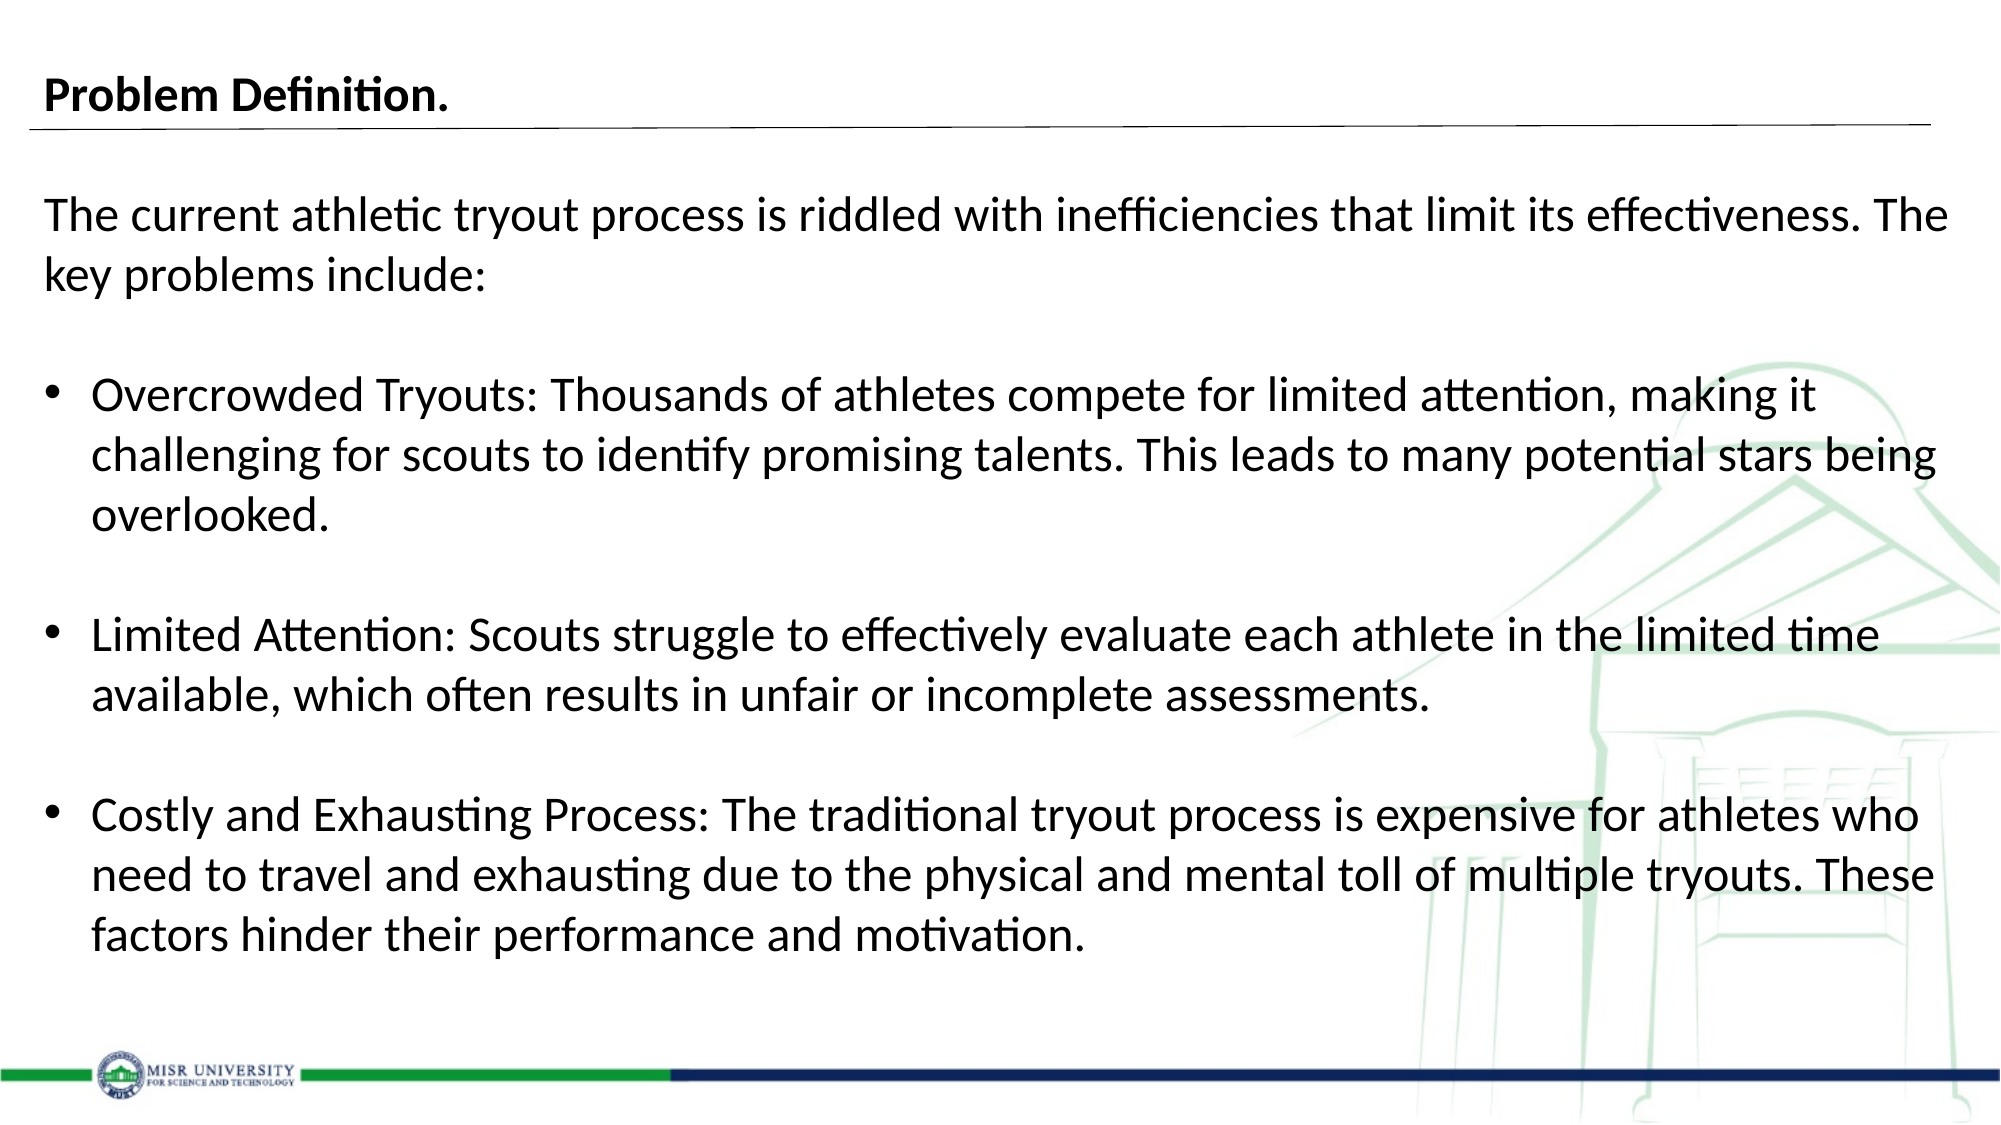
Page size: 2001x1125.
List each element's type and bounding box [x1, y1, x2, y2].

text_box [29, 124, 1931, 130]
picture [0, 0, 2000, 1123]
